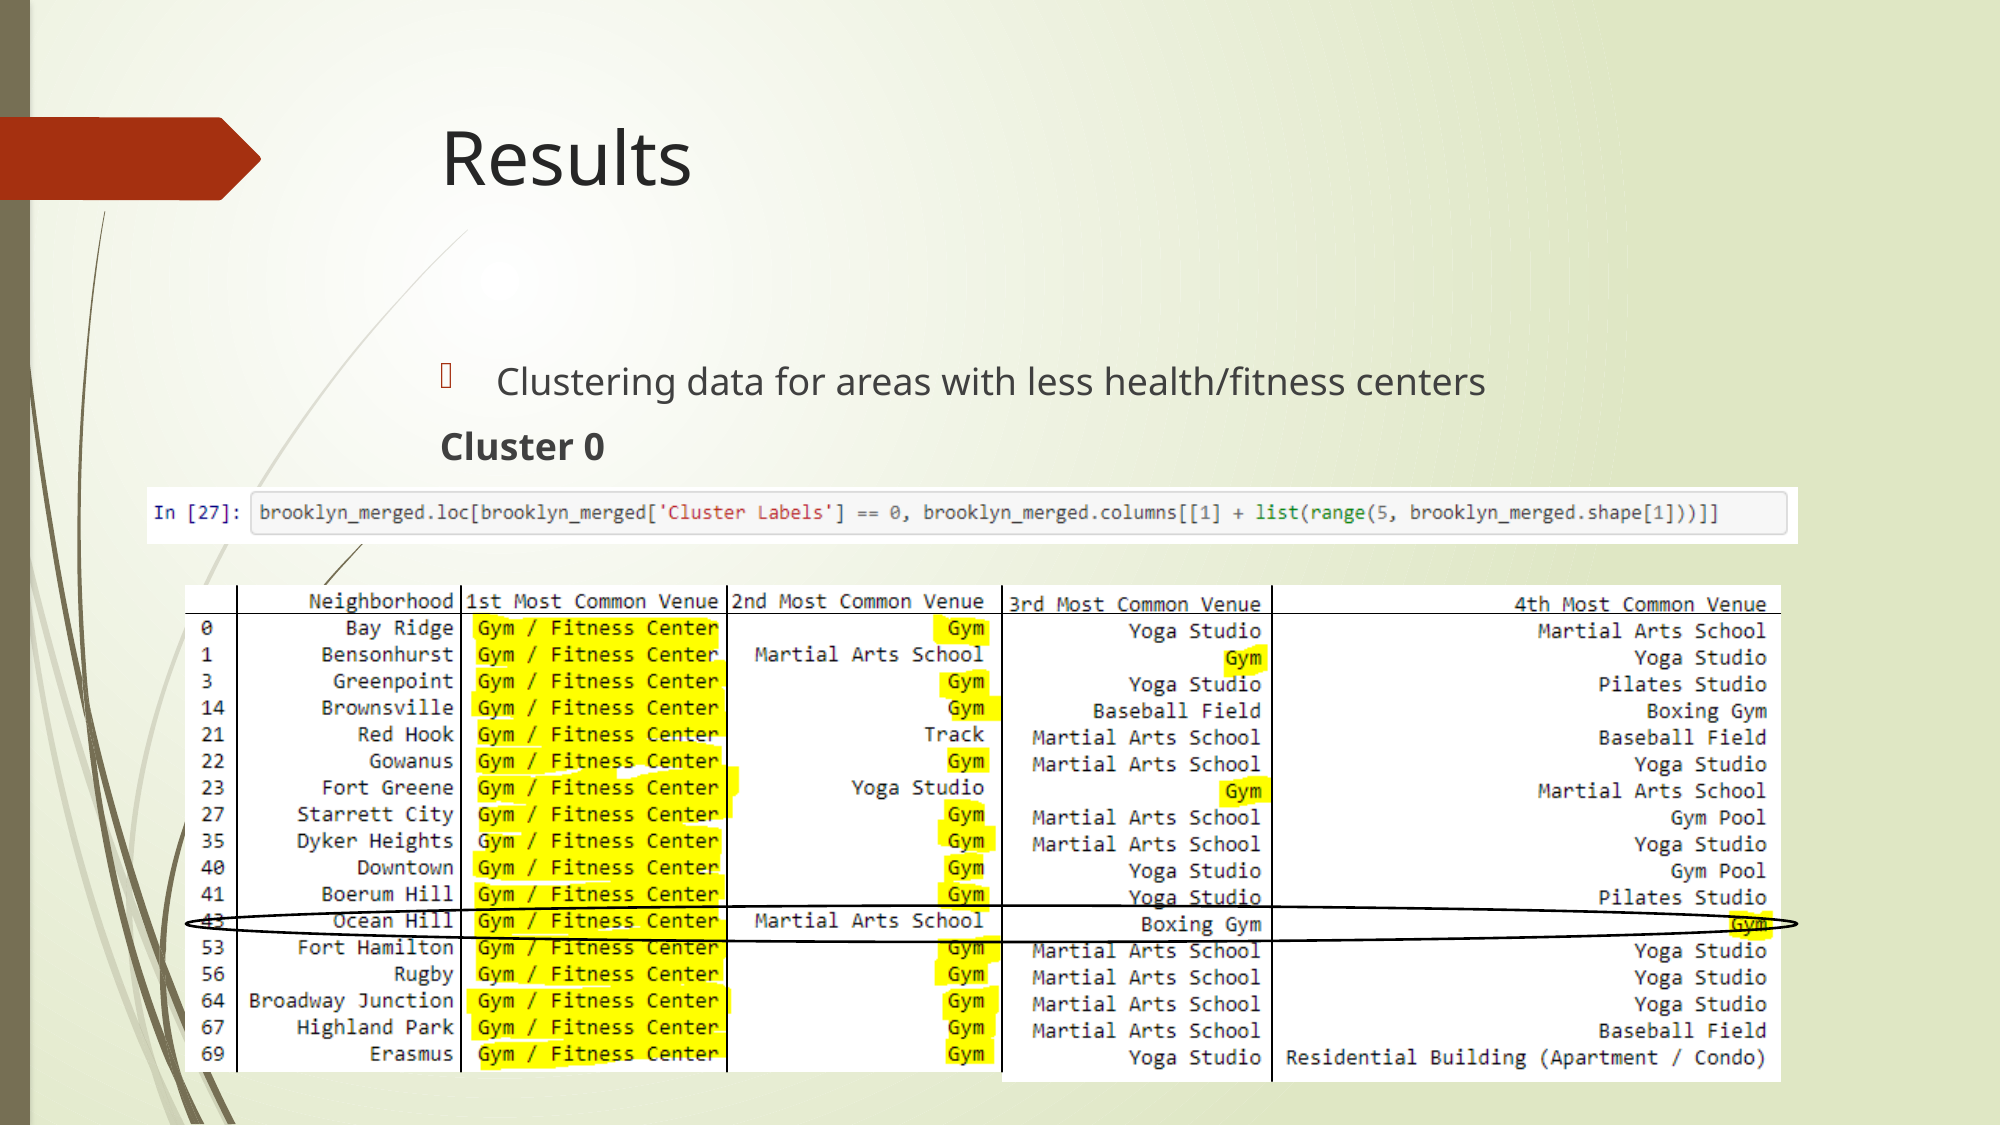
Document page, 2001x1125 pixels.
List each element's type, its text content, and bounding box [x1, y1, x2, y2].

picture [1273, 585, 1781, 613]
picture [1003, 585, 1271, 613]
picture [185, 585, 236, 613]
list Clustering data for areas with less health/fitness centers Cluster 0 [424, 350, 1888, 488]
picture [728, 585, 1001, 613]
picture [462, 585, 726, 613]
picture [185, 614, 236, 1073]
picture [238, 585, 460, 613]
title Results [425, 102, 1888, 313]
picture [1273, 614, 1781, 1082]
picture [462, 614, 726, 1073]
text_box [1785, 919, 1799, 929]
picture [728, 614, 1271, 1082]
picture [146, 487, 1798, 544]
picture [238, 614, 460, 1073]
